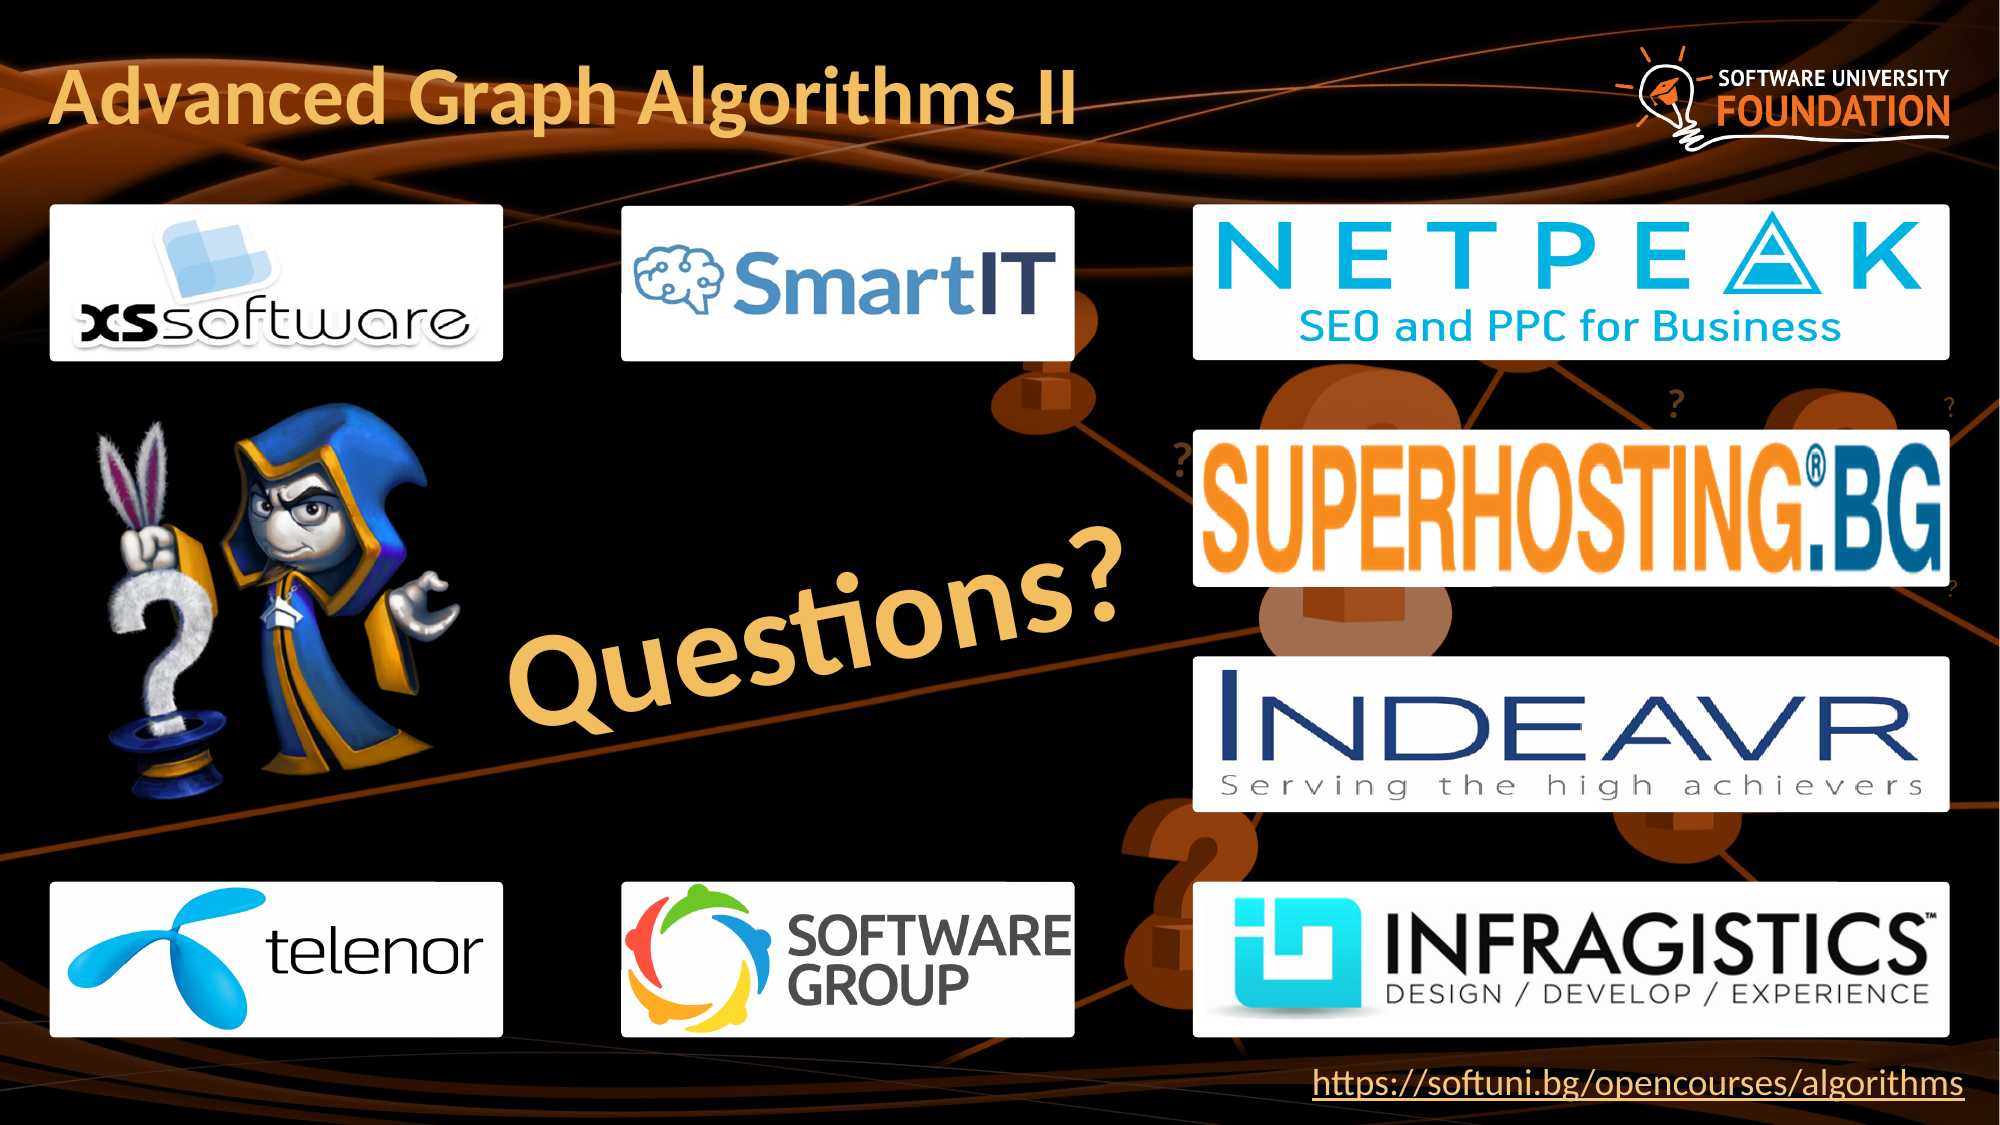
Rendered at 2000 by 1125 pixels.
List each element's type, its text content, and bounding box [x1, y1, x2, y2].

picture [0, 0, 2000, 1125]
list https://softuni.bg/opencourses/algorithms [250, 1050, 1971, 1108]
title Advanced Graph Algorithms II [30, 6, 1602, 189]
